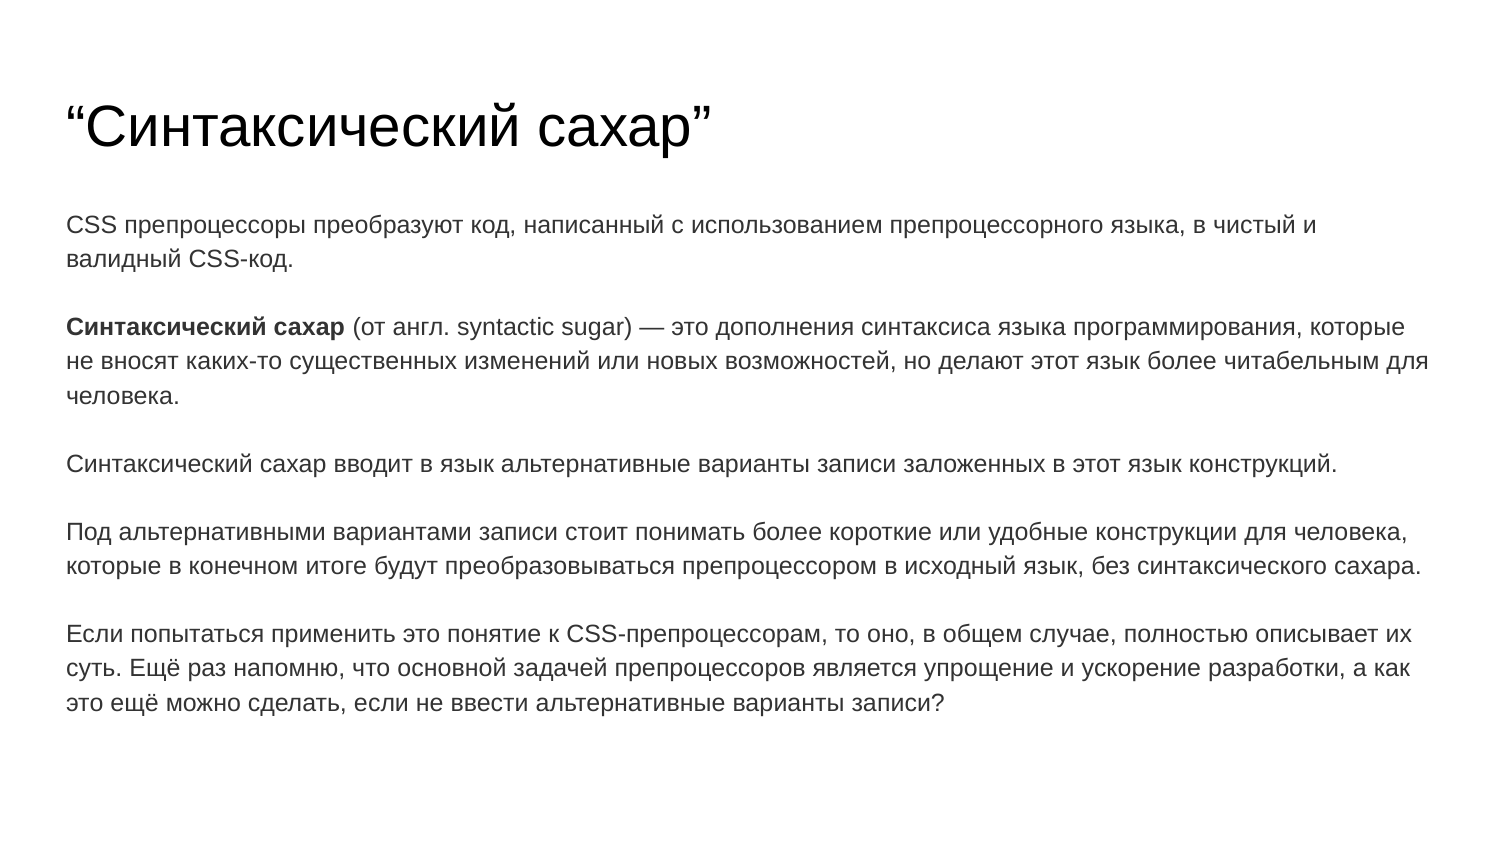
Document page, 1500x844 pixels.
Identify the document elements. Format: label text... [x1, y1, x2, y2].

list CSS препроцессоры преобразуют код, написанный с использованием препроцессорного языка, в чистый и валидный CSS-код. Синтаксический сахар (от англ. syntactic sugar) — это дополнения синтаксиса языка программирования, которые не вносят каких-то существенных изменений или новых возможностей, но делают этот язык более читабельным для человека. Синтаксический сахар вводит в язык альтернативные варианты записи заложенных в этот язык конструкций. Под альтернативными вариантами записи стоит понимать более короткие или удобные конструкции для человека, которые в конечном итоге будут преобразовываться препроцессором в исходный язык, без синтаксического сахара. Если попытаться применить это понятие к CSS-препроцессорам, то оно, в общем случае, полностью описывает их суть. Ещё раз напомню, что основной задачей препроцессоров является упрощение и ускорение разработки, а как это ещё можно сделать, если не ввести альтернативные варианты записи? [51, 189, 1449, 750]
title “Синтаксический сахар” [51, 72, 1449, 167]
